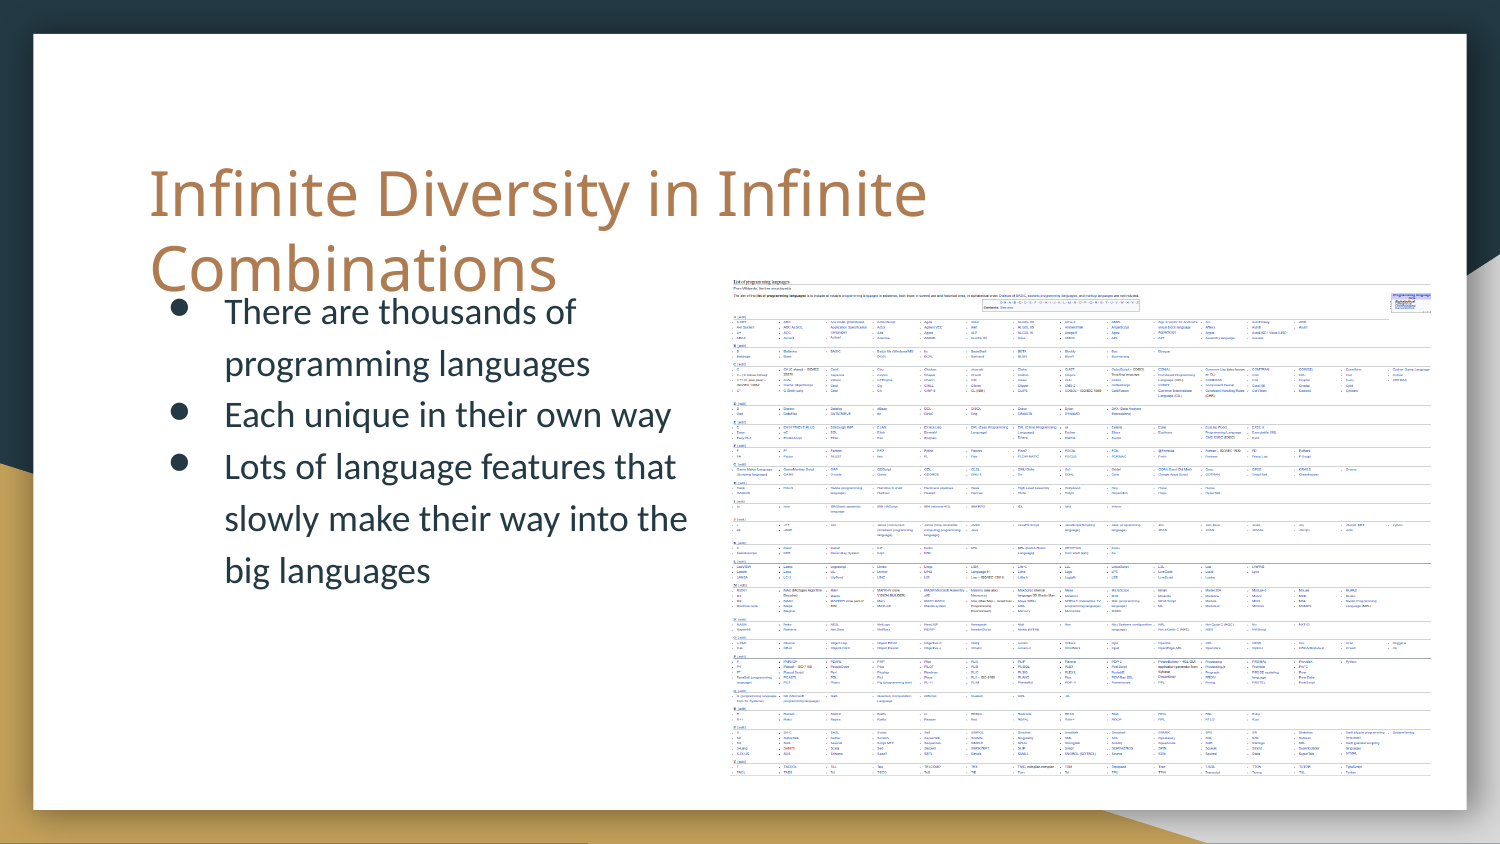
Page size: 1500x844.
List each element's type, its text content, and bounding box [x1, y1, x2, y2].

list There are thousands of programming languages Each unique in their own way Lots of language features that slowly make their way into the big languages [134, 265, 750, 667]
title Infinite Diversity in Infinite Combinations [134, 138, 1366, 277]
picture [730, 278, 1431, 777]
